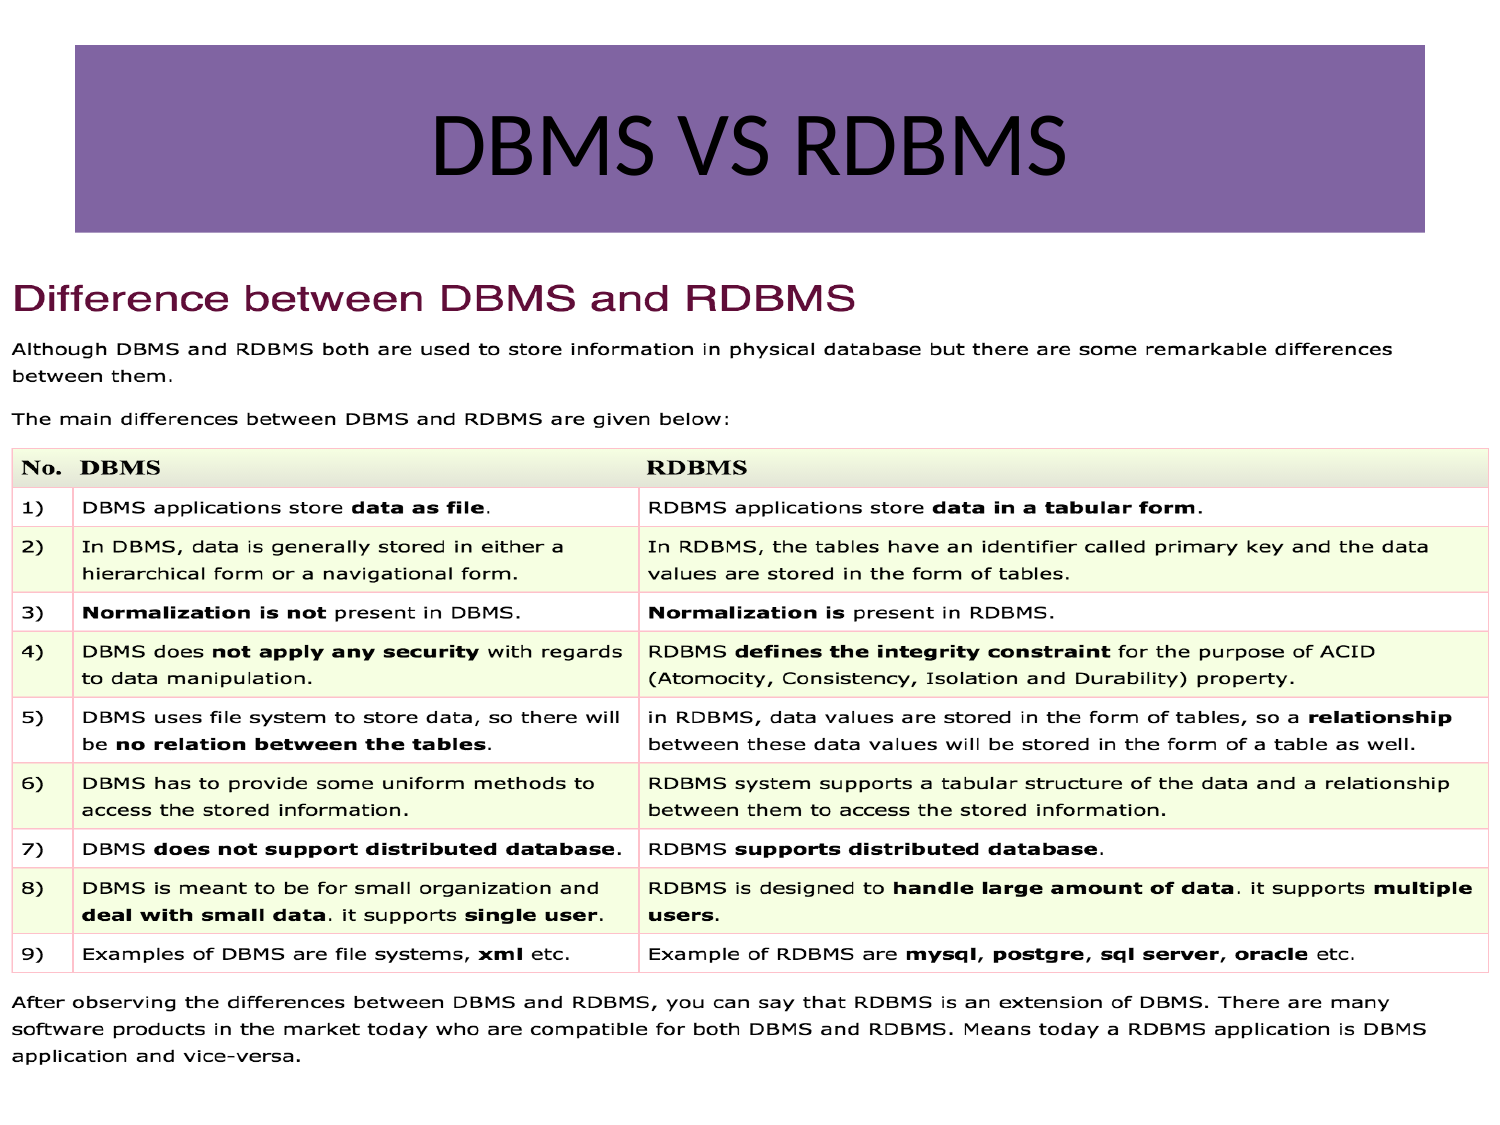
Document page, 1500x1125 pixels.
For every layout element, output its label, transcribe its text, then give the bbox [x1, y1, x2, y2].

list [0, 262, 1500, 1076]
title DBMS VS RDBMS [75, 45, 1425, 233]
